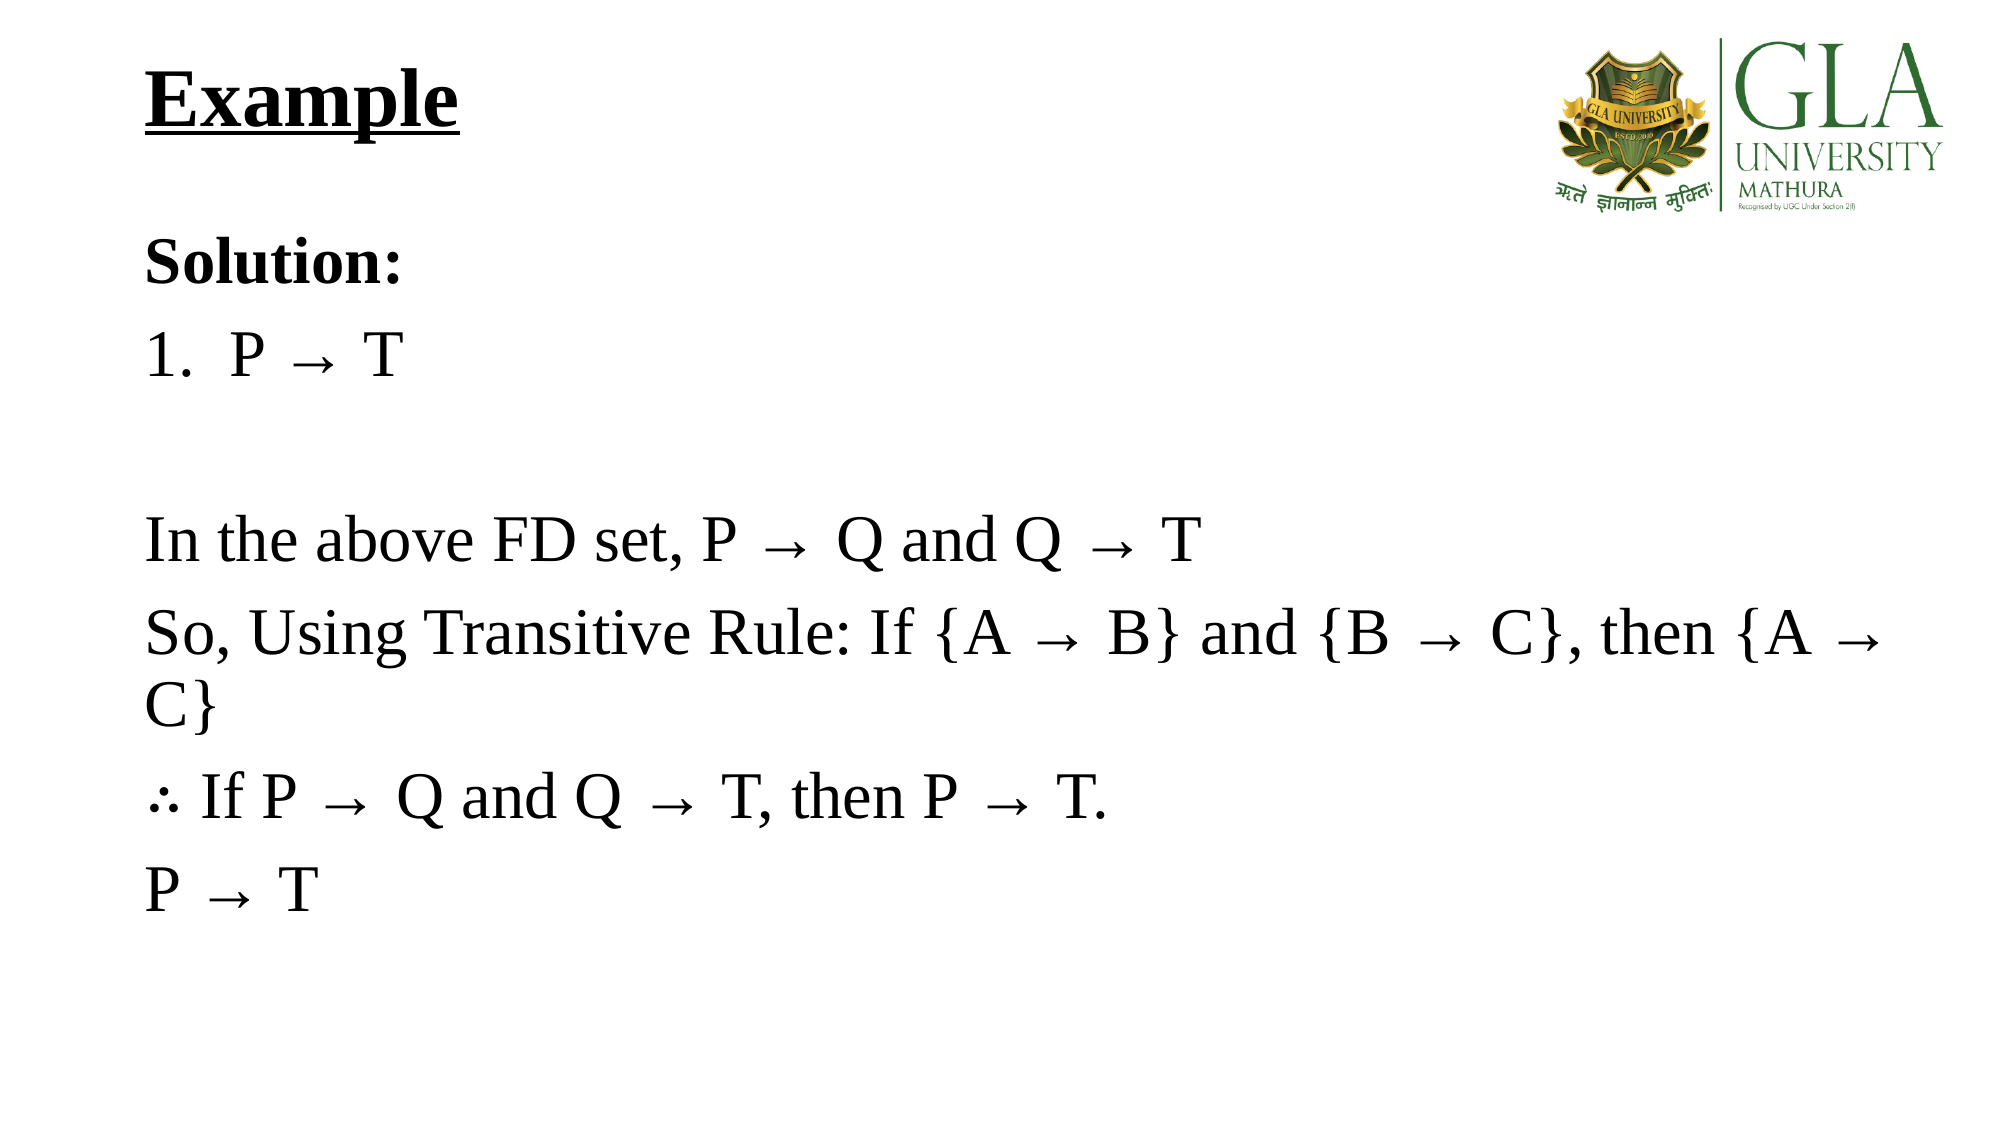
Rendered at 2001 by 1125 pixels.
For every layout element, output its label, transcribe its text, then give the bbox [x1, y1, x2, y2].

title Example [130, 20, 1502, 179]
list Solution: P → T In the above FD set, P → Q and Q → T So, Using Transitive Rule: If {A → B} and {B → C}, then {A → C} ∴ If P → Q and Q → T, then P → T. P → T [130, 218, 1946, 1077]
picture [1502, 0, 1998, 239]
